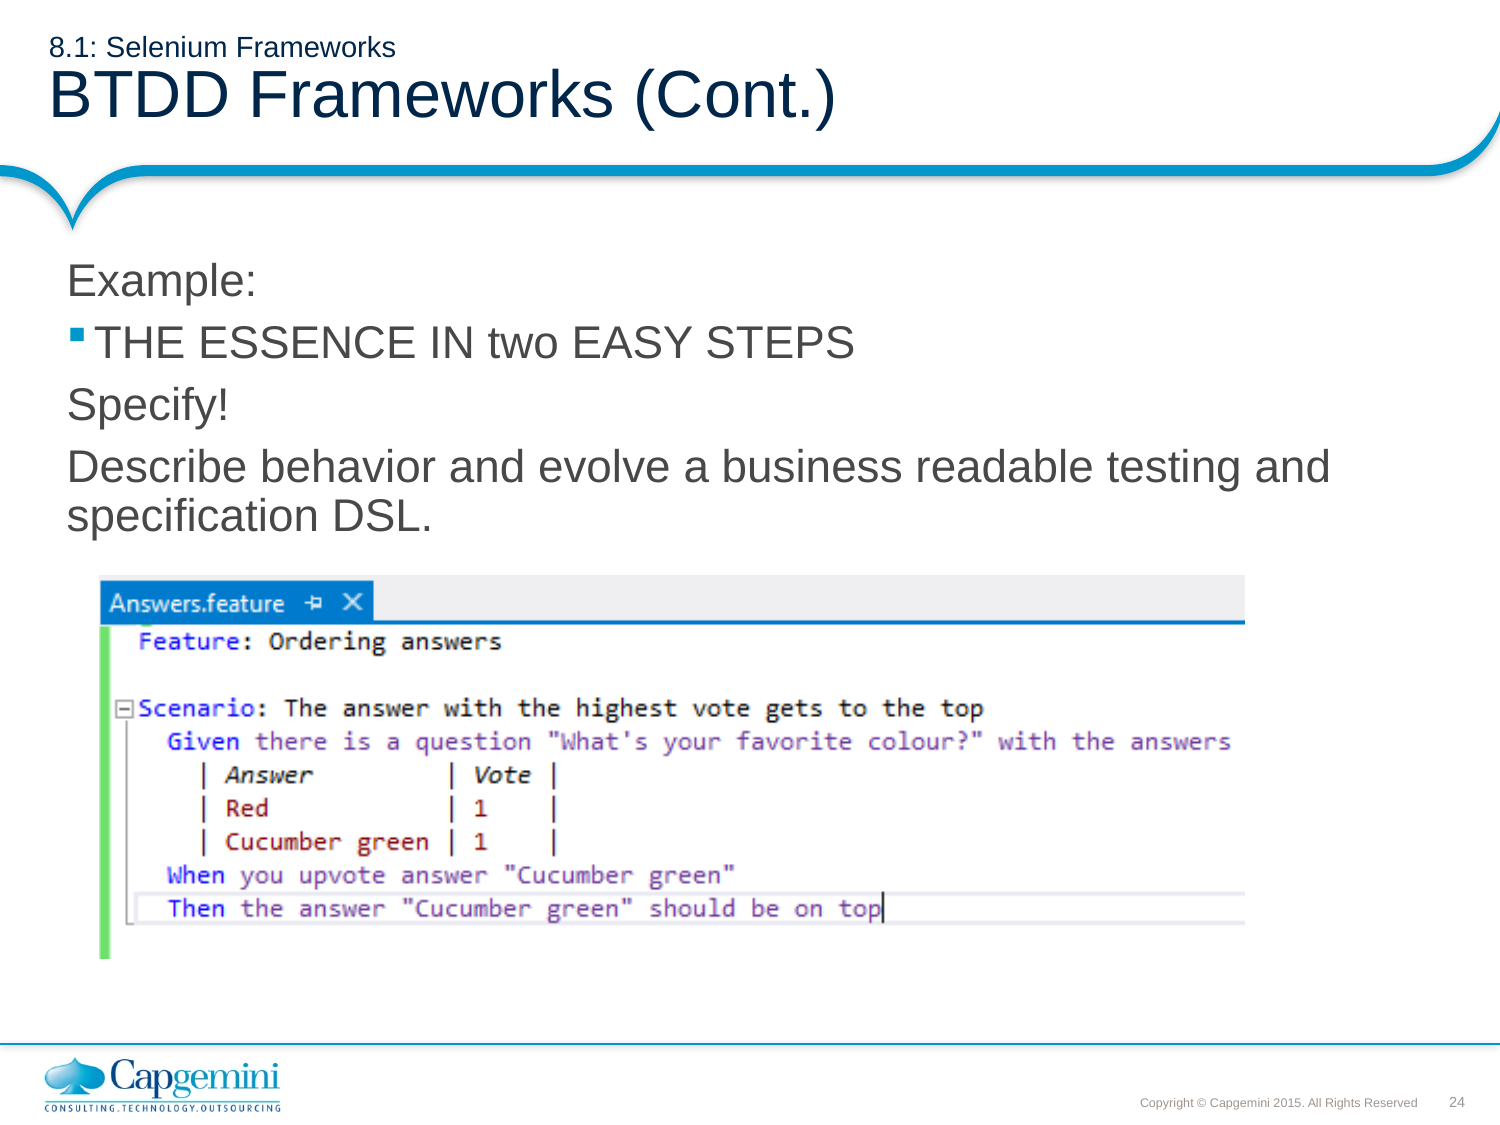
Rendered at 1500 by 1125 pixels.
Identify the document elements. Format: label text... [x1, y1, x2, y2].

picture [44, 1056, 281, 1113]
list Example: THE ESSENCE IN two EASY STEPS Specify! Describe behavior and evolve a business readable testing and specification DSL. [48, 245, 1500, 1007]
picture [98, 575, 1245, 960]
title 8.1: Selenium Frameworks BTDD Frameworks (Cont.) [0, 0, 1500, 165]
